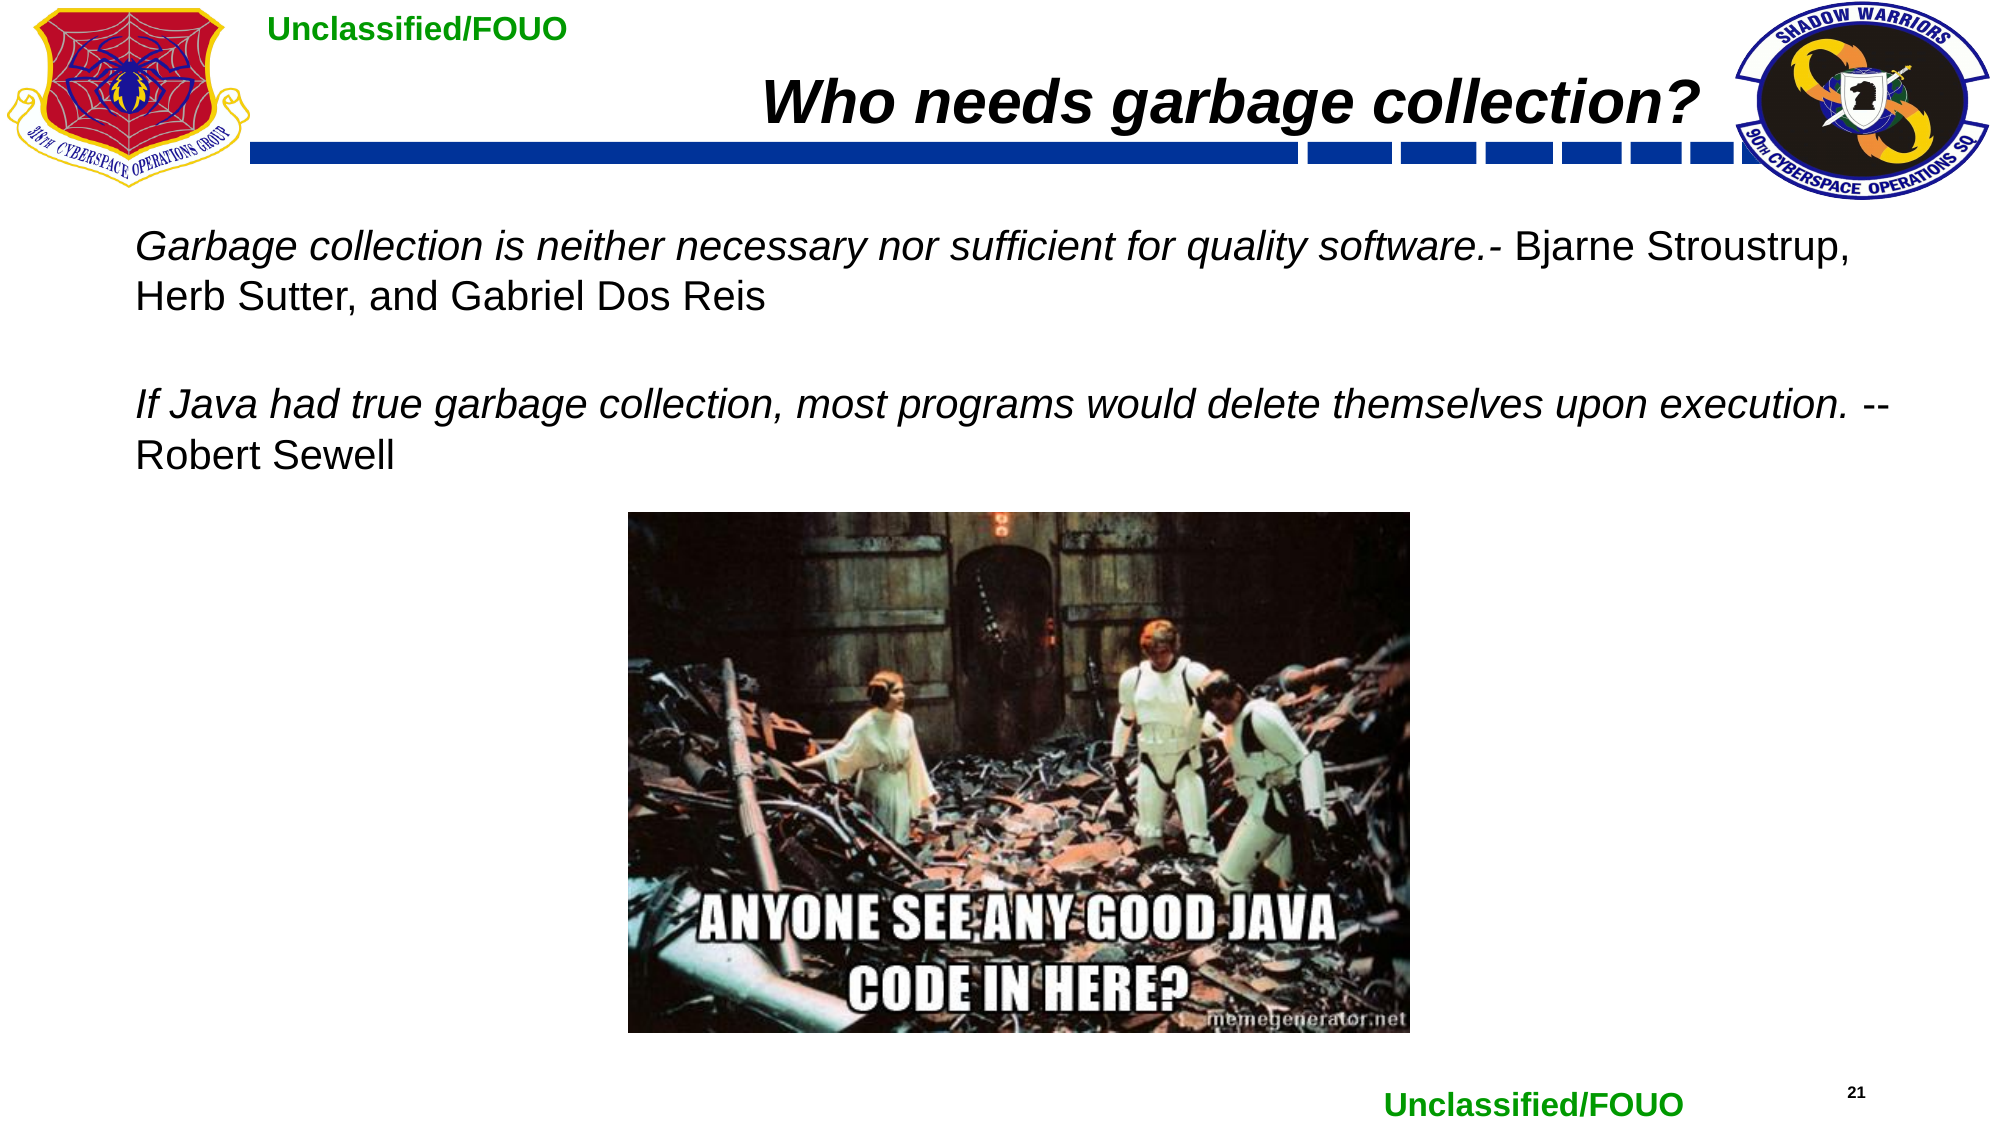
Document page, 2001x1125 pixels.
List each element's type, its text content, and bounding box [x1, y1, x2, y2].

list Garbage collection is neither necessary nor sufficient for quality software.- Bjarne Stroustrup, Herb Sutter, and Gabriel Dos Reis If Java had true garbage collection, most programs would delete themselves upon execution. -- Robert Sewell [120, 211, 1936, 989]
picture [627, 512, 1410, 1034]
picture [1734, 1, 1991, 200]
picture [7, 8, 250, 188]
title Who needs garbage collection? [332, 51, 1718, 142]
